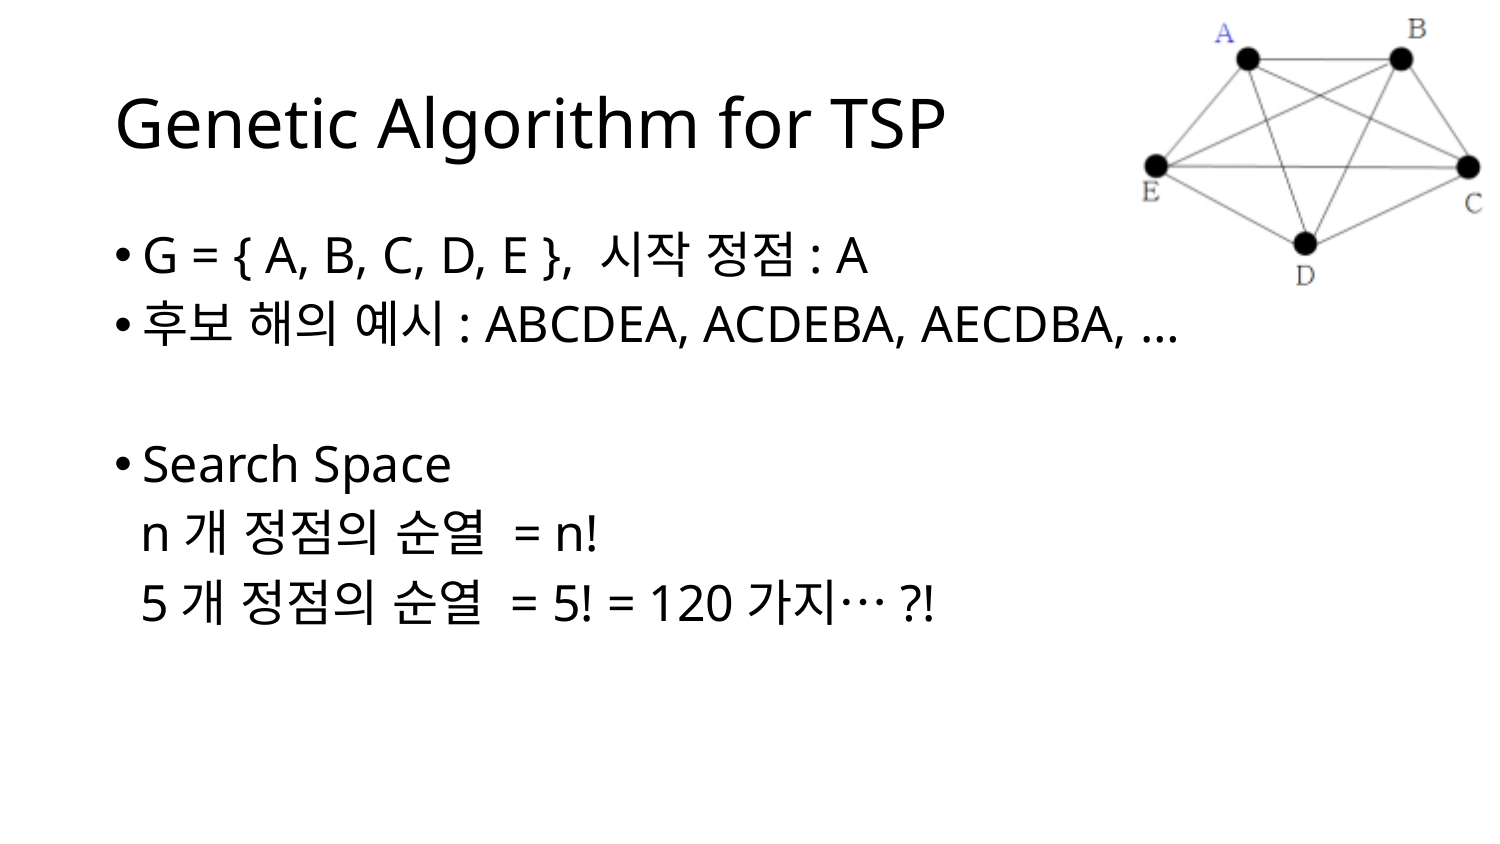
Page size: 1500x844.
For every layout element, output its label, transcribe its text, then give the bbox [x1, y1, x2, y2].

list G = { A, B, C, D, E }, 시작 정점: A 후보 해의 예시: ABCDEA, ACDEBA, AECDBA, … Search Space n개 정점의 순열 = n! 5개 정점의 순열 = 5! = 120가지…?! [103, 224, 1397, 760]
title Genetic Algorithm for TSP [103, 44, 1108, 208]
picture [1108, 0, 1500, 292]
